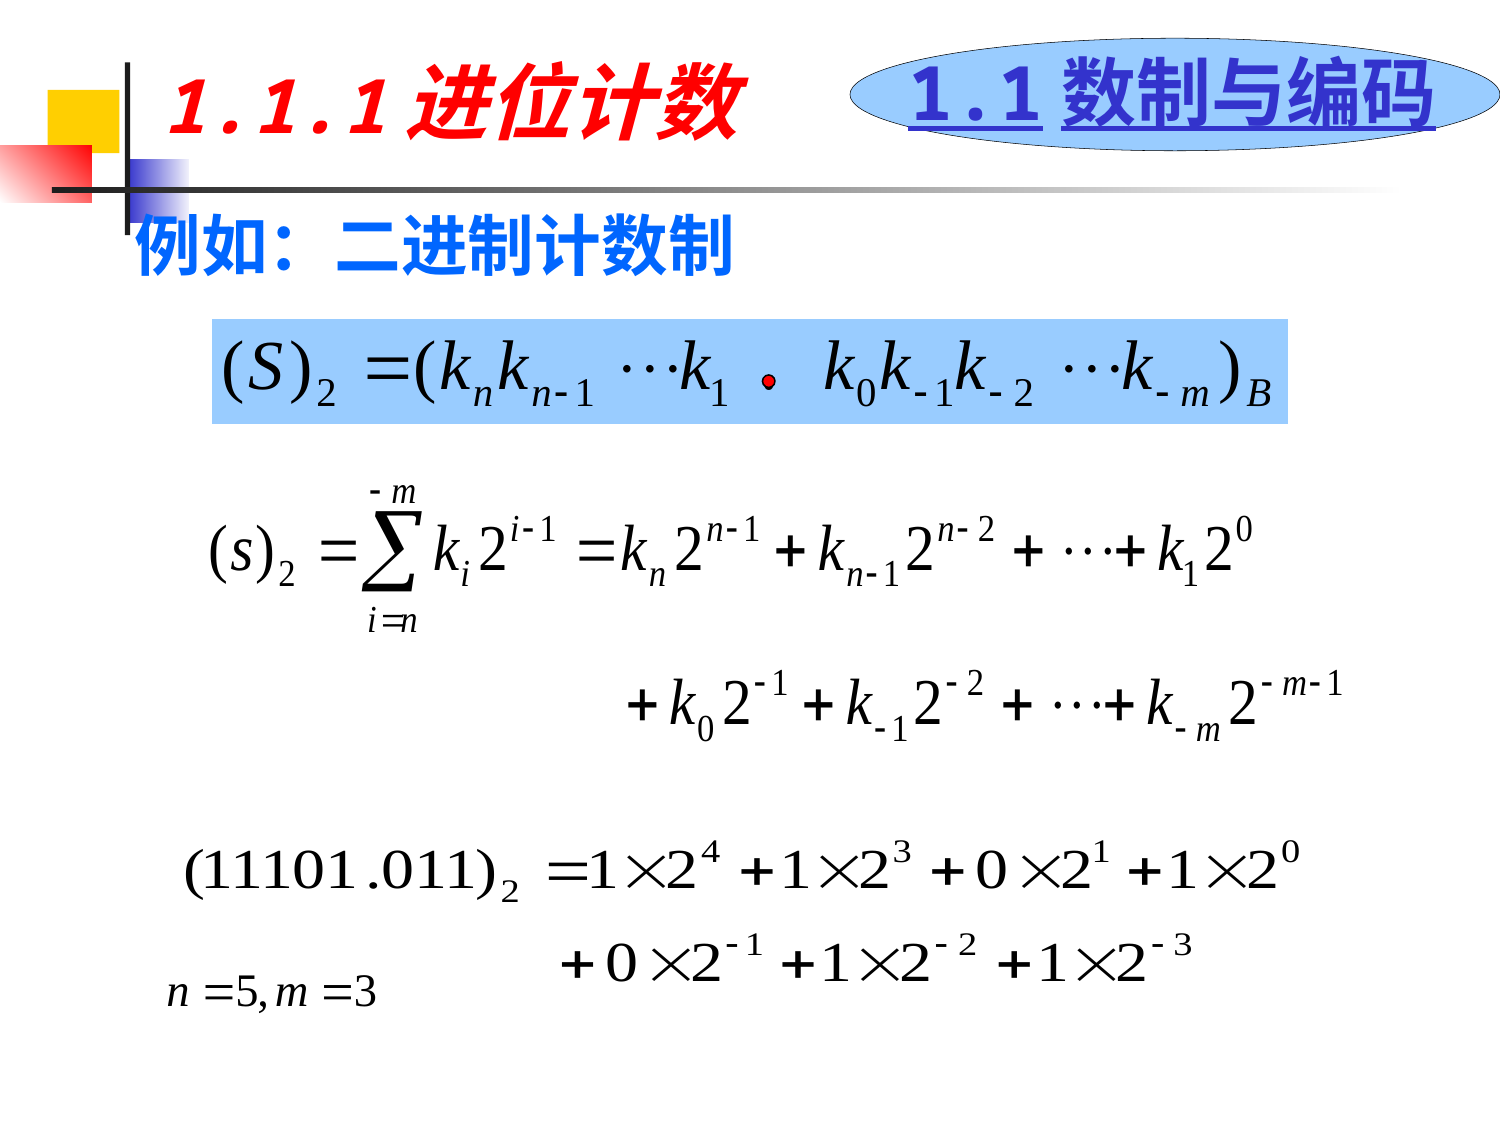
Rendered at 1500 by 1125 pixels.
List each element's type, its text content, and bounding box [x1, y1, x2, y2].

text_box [199, 460, 1351, 756]
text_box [174, 824, 1313, 995]
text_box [849, 37, 1500, 151]
title 1.1.1进位计数 [146, 42, 809, 158]
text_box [211, 318, 1288, 425]
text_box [159, 963, 385, 1027]
text_box 例如：二进制计数制 [88, 196, 858, 291]
